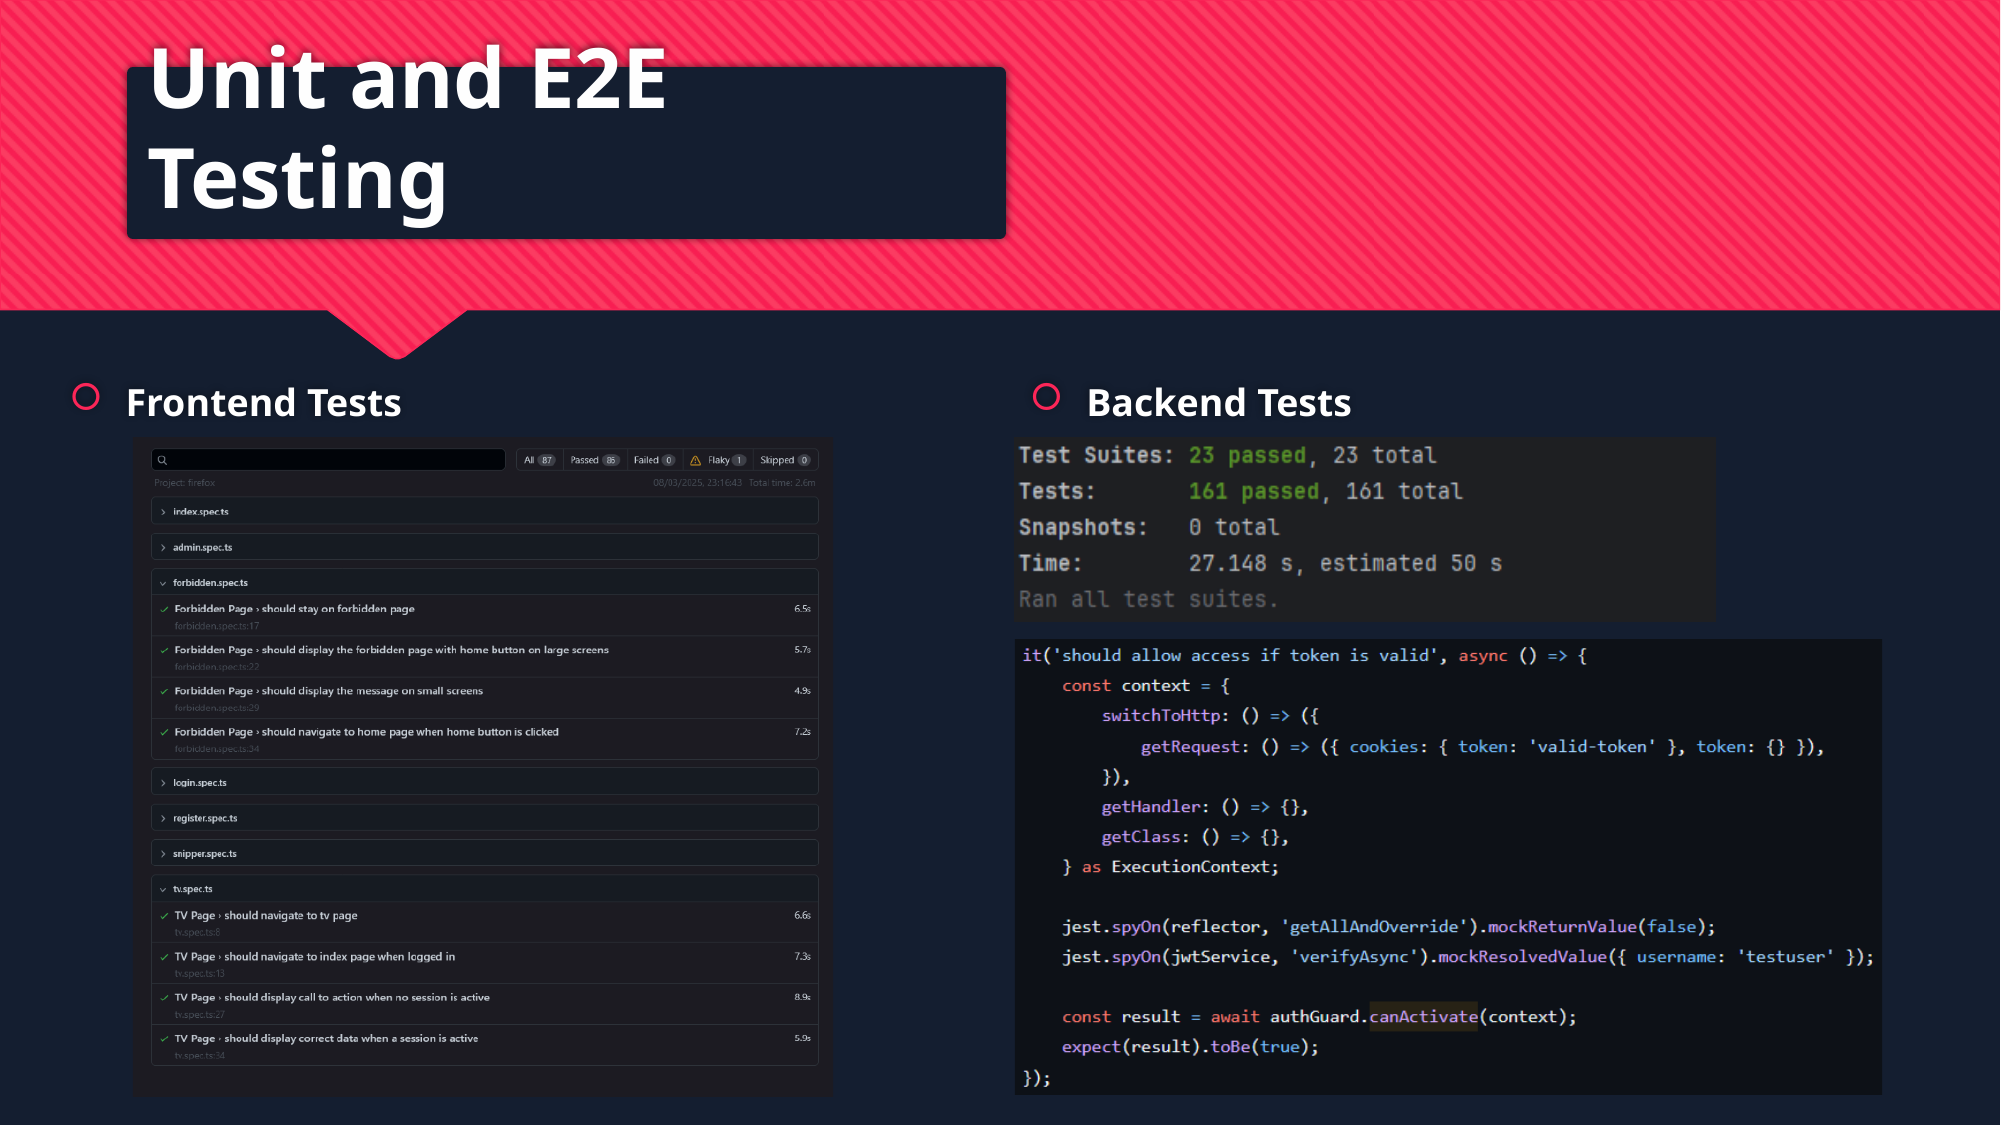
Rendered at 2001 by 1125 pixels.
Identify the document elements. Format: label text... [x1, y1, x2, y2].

list Backend Tests [1014, 364, 1946, 438]
list Frontend Tests [54, 364, 985, 438]
picture [1014, 638, 1883, 1095]
picture [132, 437, 834, 1098]
title Unit and E2E Testing [127, 67, 1006, 239]
picture [1014, 437, 1716, 623]
